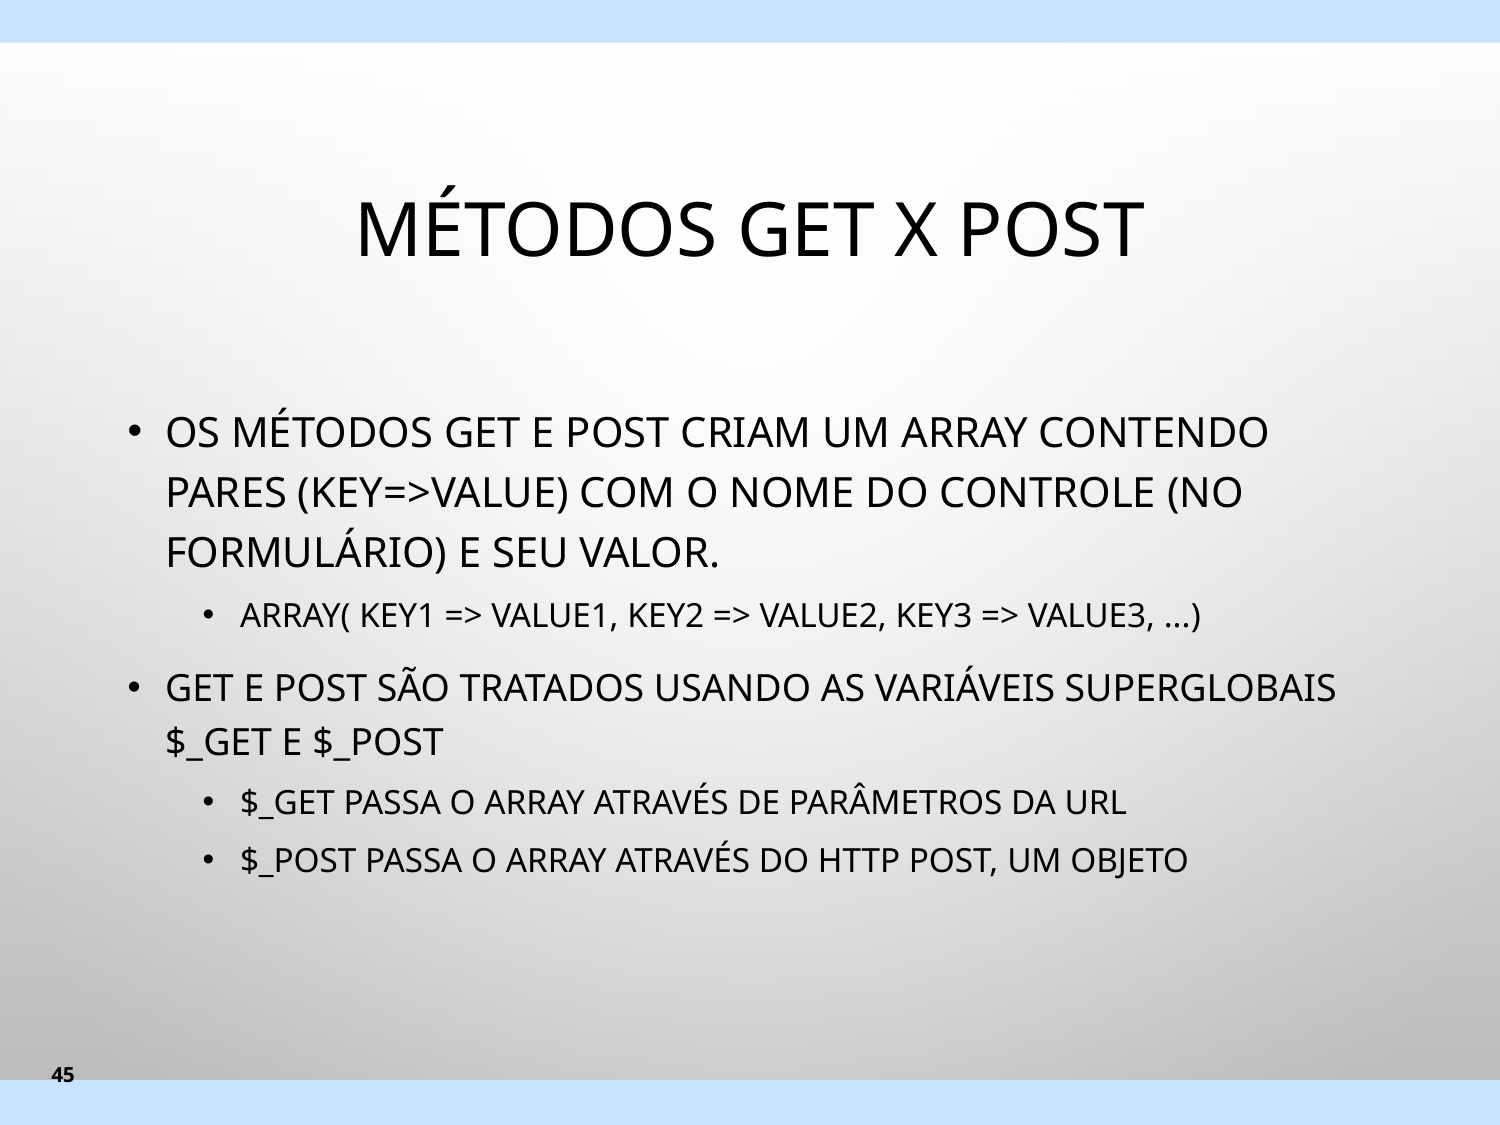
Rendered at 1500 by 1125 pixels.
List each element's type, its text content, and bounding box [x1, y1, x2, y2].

title Métodos GET x POST [112, 101, 1388, 364]
slide_number 45 [0, 1032, 90, 1119]
picture [0, 43, 1500, 1080]
list Os métodos Get e Post criam um array contendo pares (key=>value) com o nome do controle (no formulário) e seu valor. array( key1 => value1, key2 => value2, key3 => value3, ...) Get e Post são tratados usando as variáveis superglobais $_GET e $_POST $_GET passa o array através de parâmetros da URL $_POST passa o array através do HTTP POST, um objeto [112, 388, 1388, 950]
